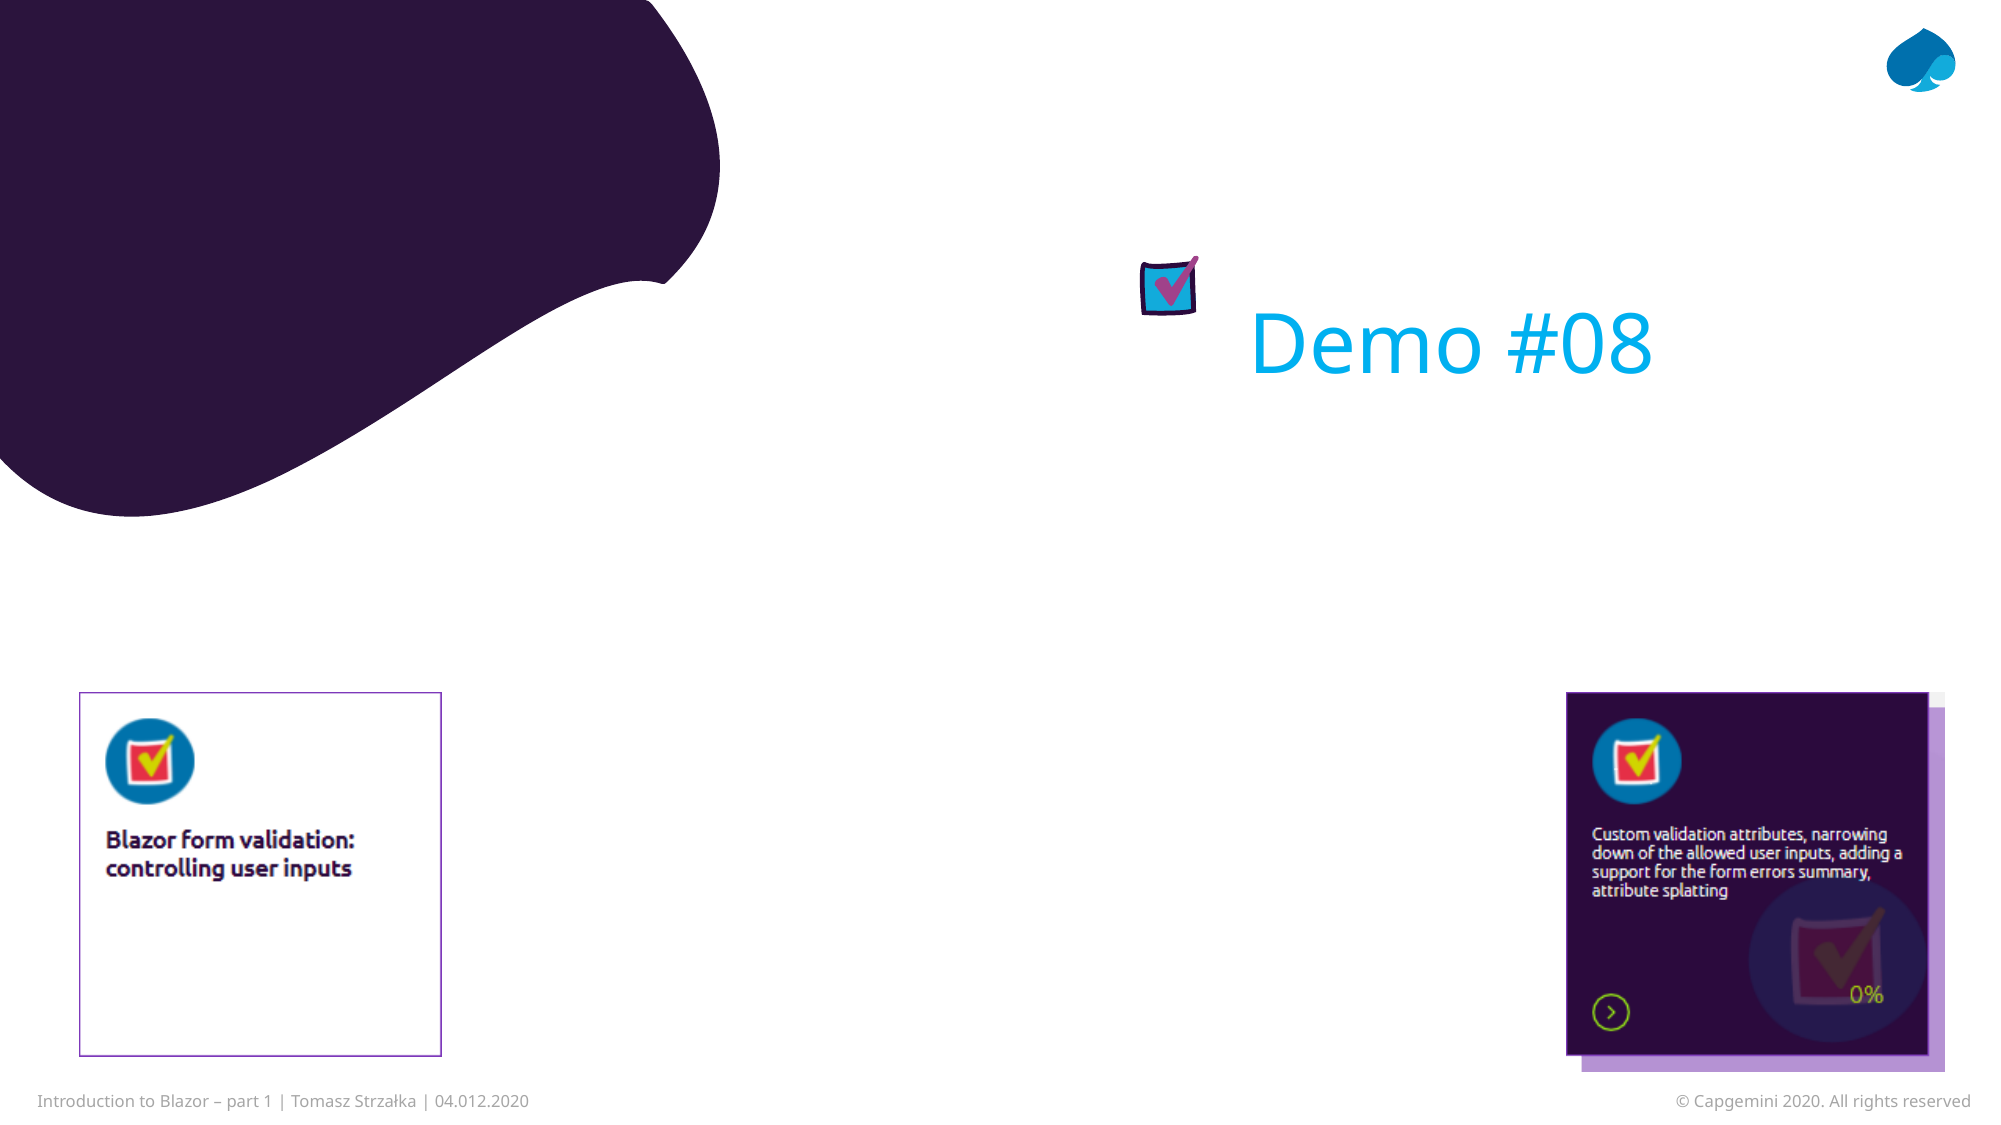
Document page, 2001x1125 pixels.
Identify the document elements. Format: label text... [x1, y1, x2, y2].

picture [1566, 692, 1946, 1073]
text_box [1139, 255, 1200, 317]
title Demo #08 [1082, 196, 1821, 497]
picture [79, 692, 442, 1057]
